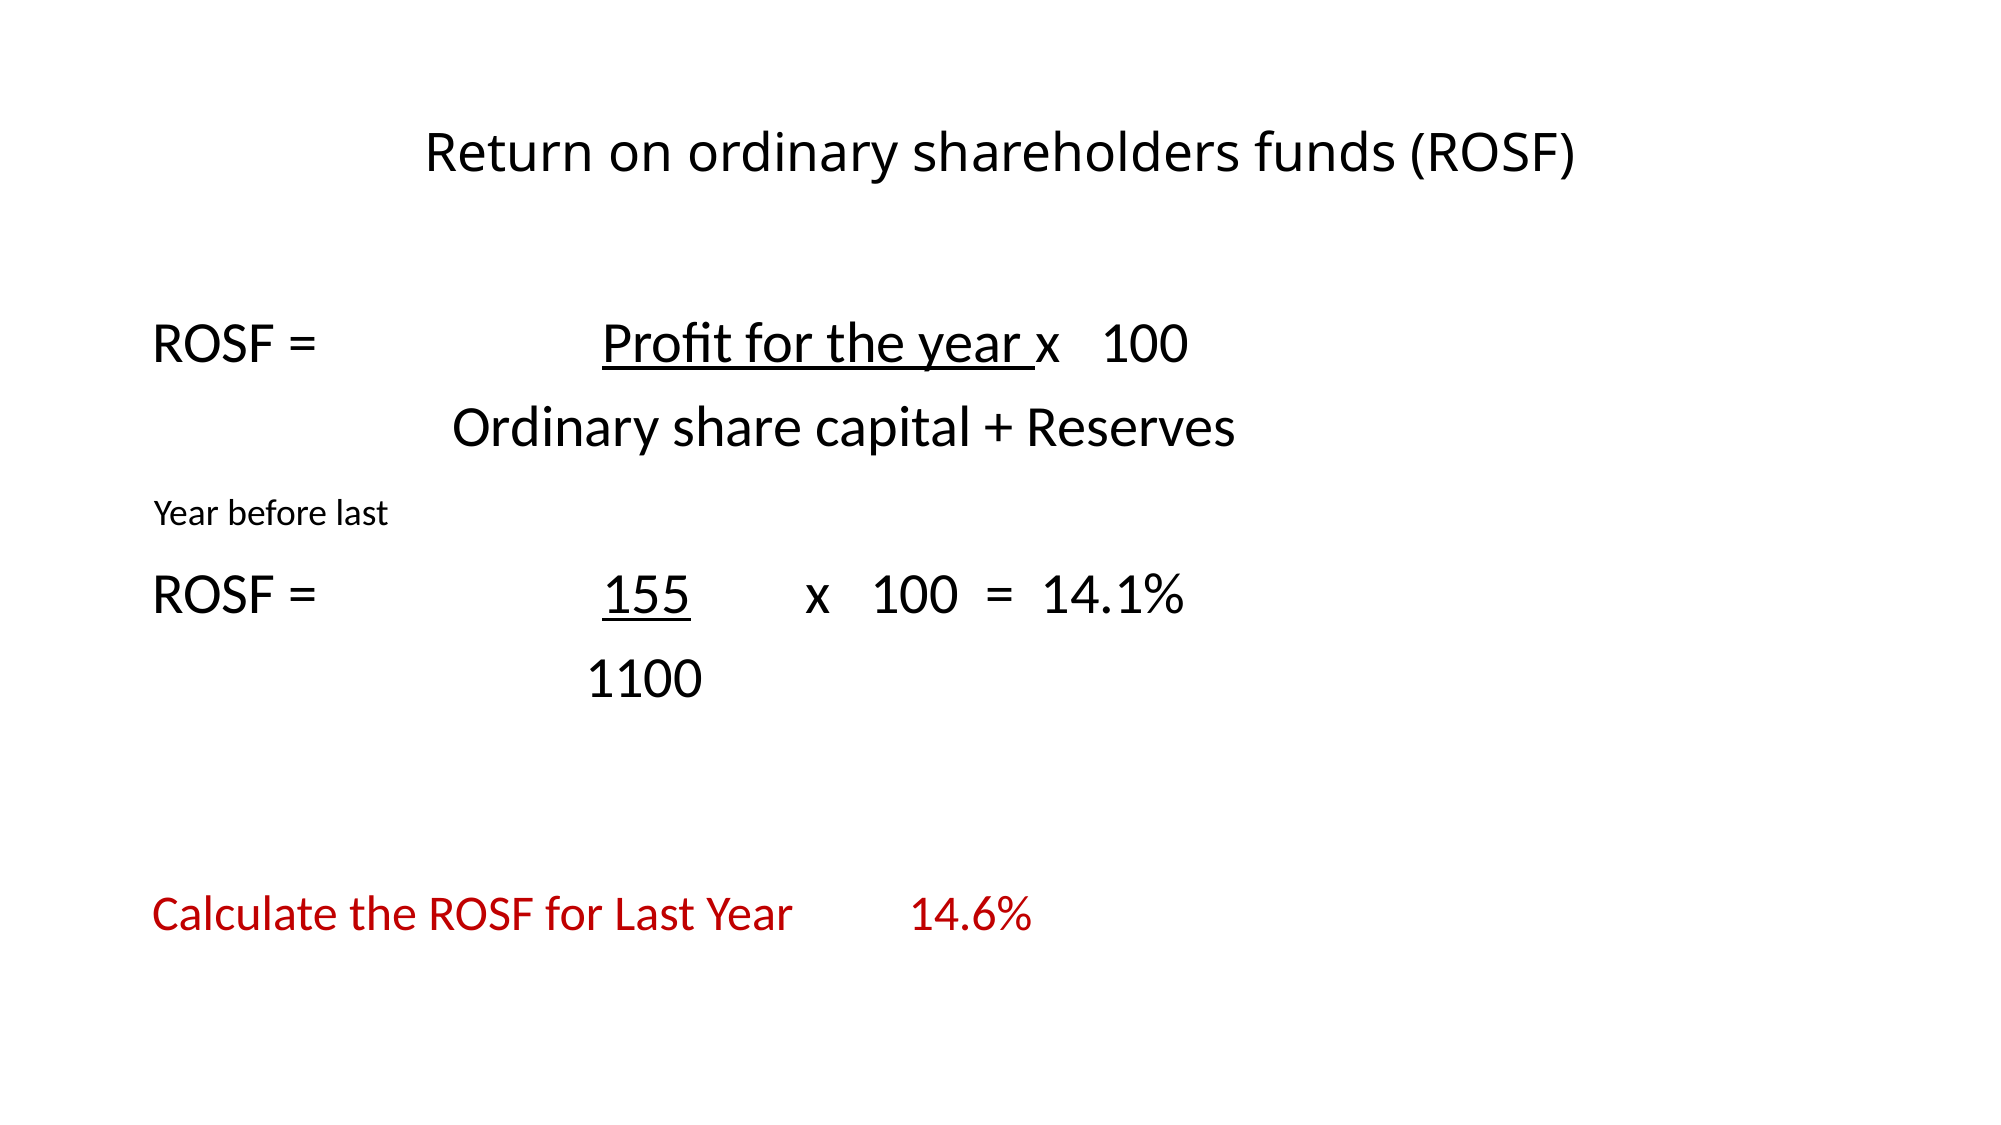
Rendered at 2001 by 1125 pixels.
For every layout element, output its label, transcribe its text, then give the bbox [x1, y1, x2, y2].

text_box 14.6% [893, 873, 1049, 948]
list ROSF = Profit for the year x 100 Ordinary share capital + Reserves ROSF = 155 x 100 = 14.1% 1100 [137, 304, 1863, 743]
text_box Calculate the ROSF for Last Year [137, 873, 853, 948]
title Return on ordinary shareholders funds (ROSF) [137, 59, 1863, 256]
text_box Year before last [139, 480, 404, 540]
